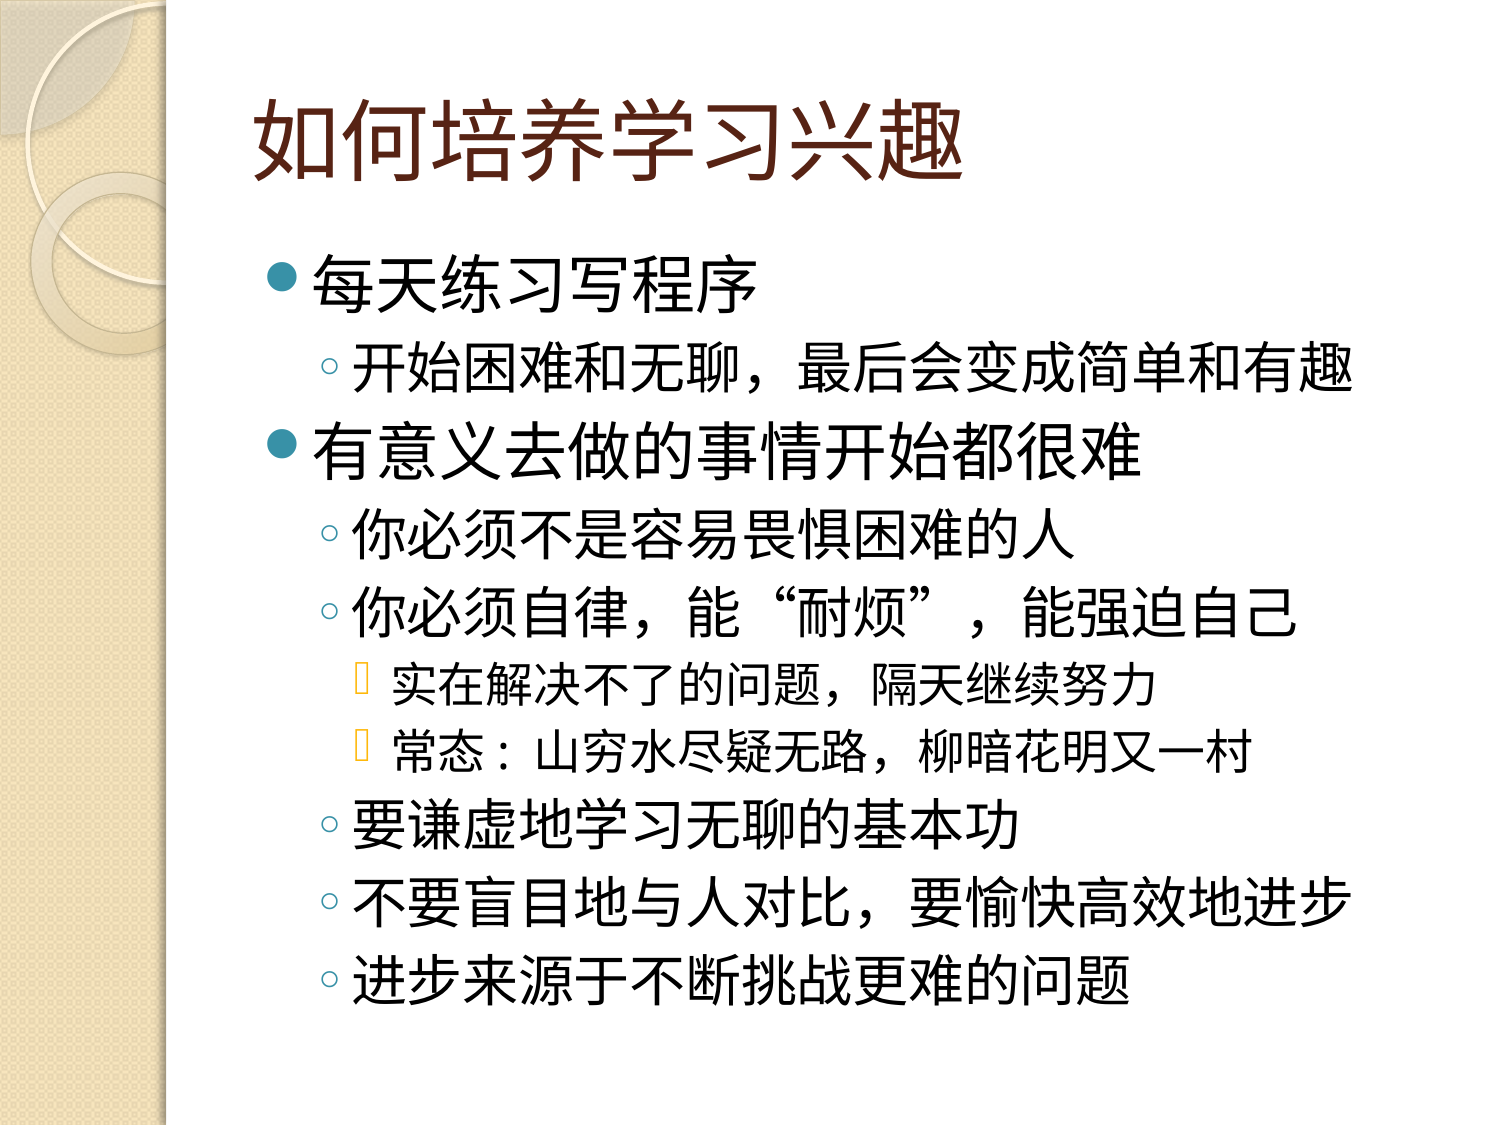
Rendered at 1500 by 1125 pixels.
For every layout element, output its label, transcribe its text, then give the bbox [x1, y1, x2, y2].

list 每天练习写程序 开始困难和无聊，最后会变成简单和有趣 有意义去做的事情开始都很难 你必须不是容易畏惧困难的人 你必须自律，能“耐烦”，能强迫自己 实在解决不了的问题，隔天继续努力 常态: 山穷水尽疑无路，柳暗花明又一村 要谦虚地学习无聊的基本功 不要盲目地与人对比，要愉快高效地进步 进步来源于不断挑战更难的问题 [235, 237, 1466, 1025]
title 如何培养学习兴趣 [235, 45, 1466, 233]
